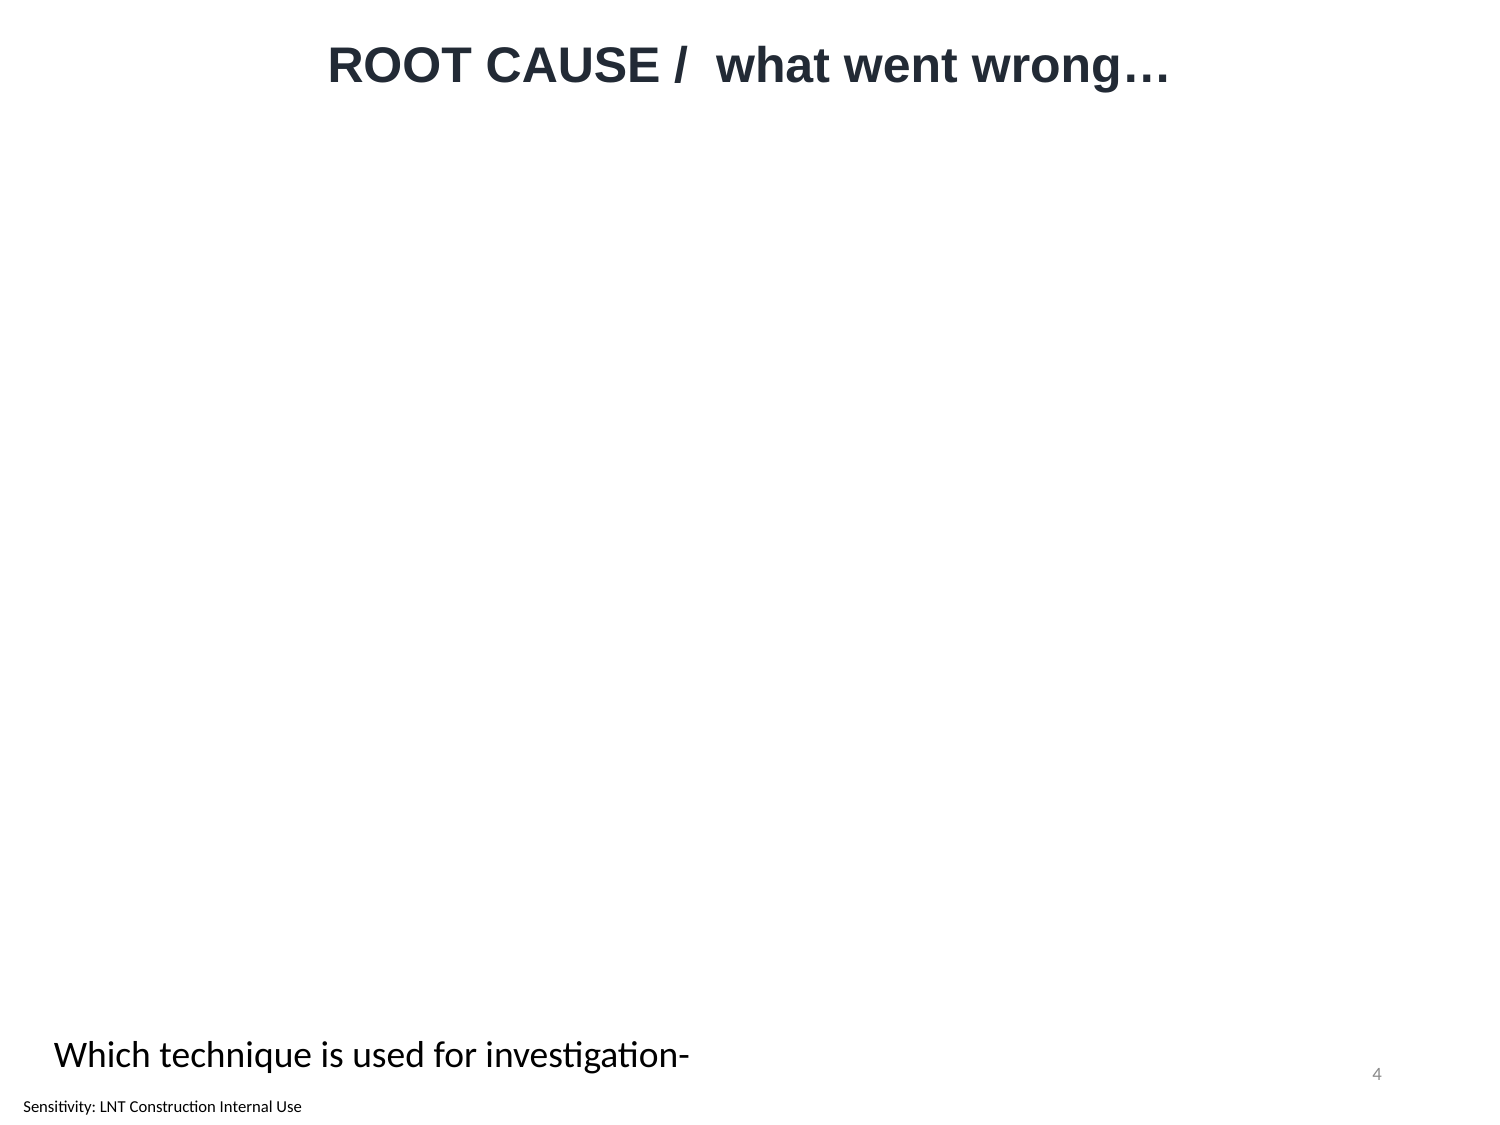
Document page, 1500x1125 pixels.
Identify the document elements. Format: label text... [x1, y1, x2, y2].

text_box Which technique is used for investigation- [39, 1023, 1397, 1083]
slide_number 4 [1059, 1042, 1397, 1103]
title ROOT CAUSE / what went wrong… [103, 19, 1397, 114]
